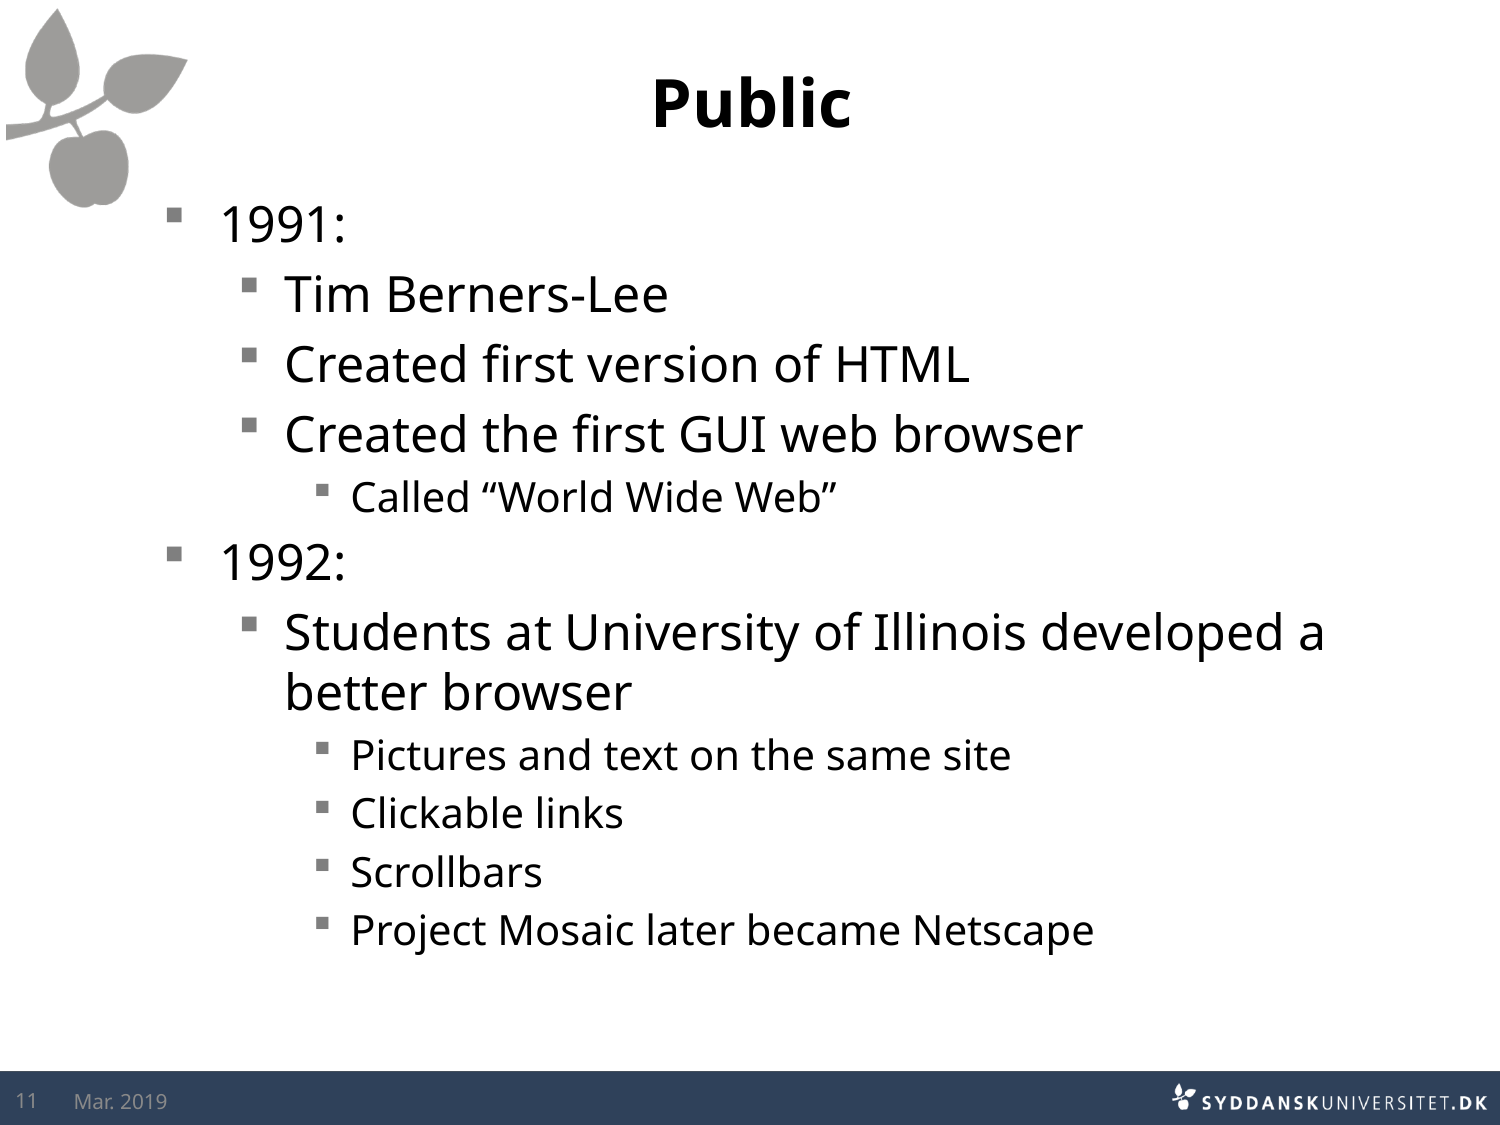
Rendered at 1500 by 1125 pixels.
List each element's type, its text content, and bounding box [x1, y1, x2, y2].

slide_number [71, 1078, 200, 1125]
picture [5, 6, 188, 209]
title Public [190, 7, 1427, 195]
slide_number 11 [0, 1078, 71, 1125]
picture [0, 1071, 1500, 1125]
list 1991: Tim Berners-Lee Created first version of HTML Created the first GUI web browser Called “World Wide Web” 1992: Students at University of Illinois developed a better browser Pictures and text on the same site Clickable links Scrollbars Project Mosaic later became Netscape [147, 184, 1353, 1055]
